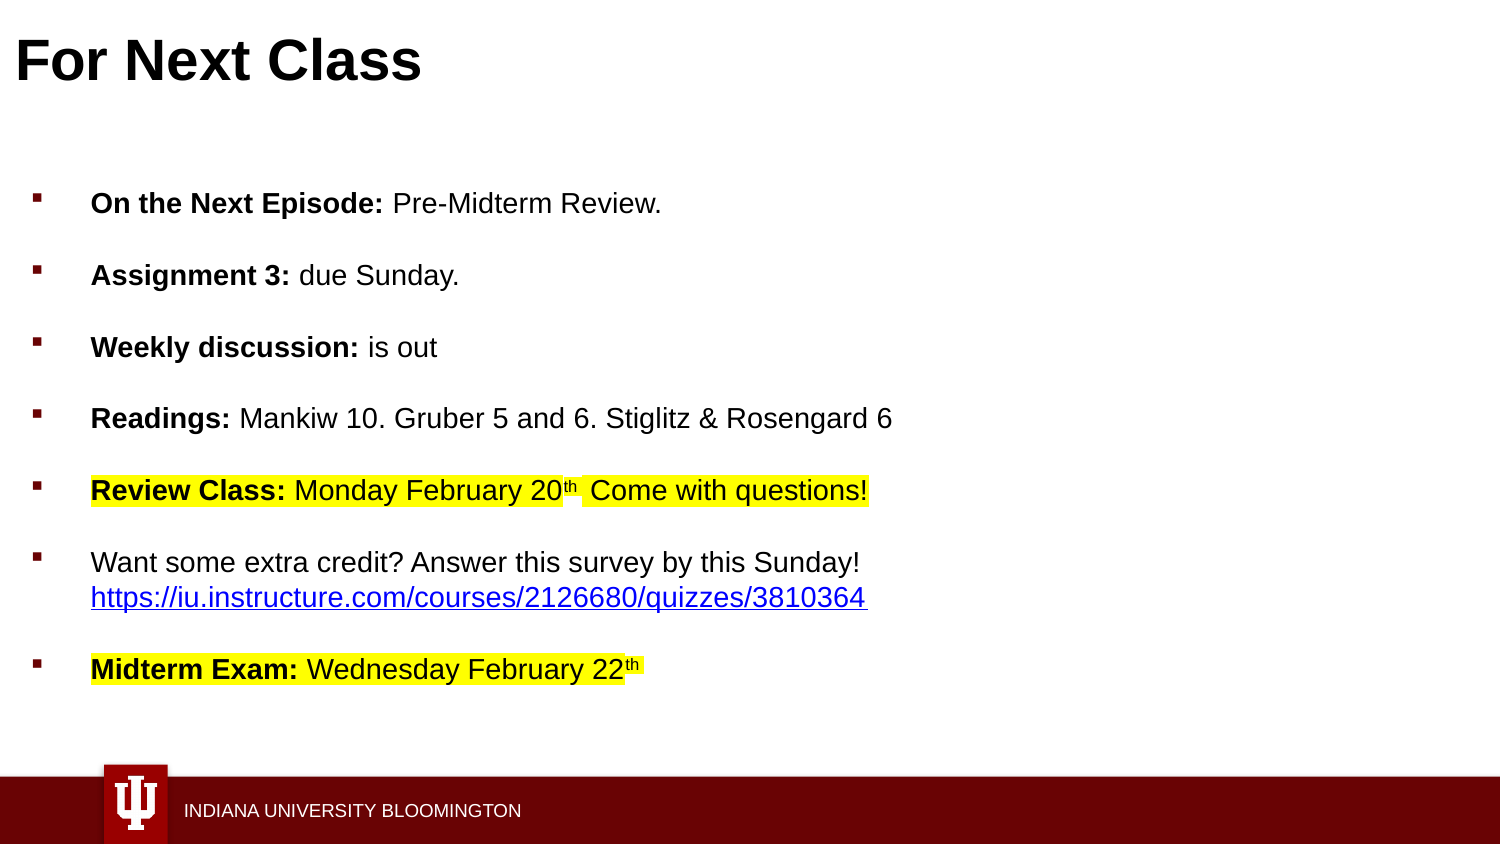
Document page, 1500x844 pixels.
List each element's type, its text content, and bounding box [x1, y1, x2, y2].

title For Next Class [0, 0, 1500, 115]
text_box On the Next Episode: Pre-Midterm Review. Assignment 3: due Sunday. Weekly discussion: is out Readings: Mankiw 10. Gruber 5 and 6. Stiglitz & Rosengard 6 Review Class: Monday February 20th Come with questions! Want some extra credit? Answer this survey by this Sunday! https://iu.instructure.com/courses/2126680/quizzes/3810364 Midterm Exam: Wednesday February 22th [15, 177, 1500, 693]
